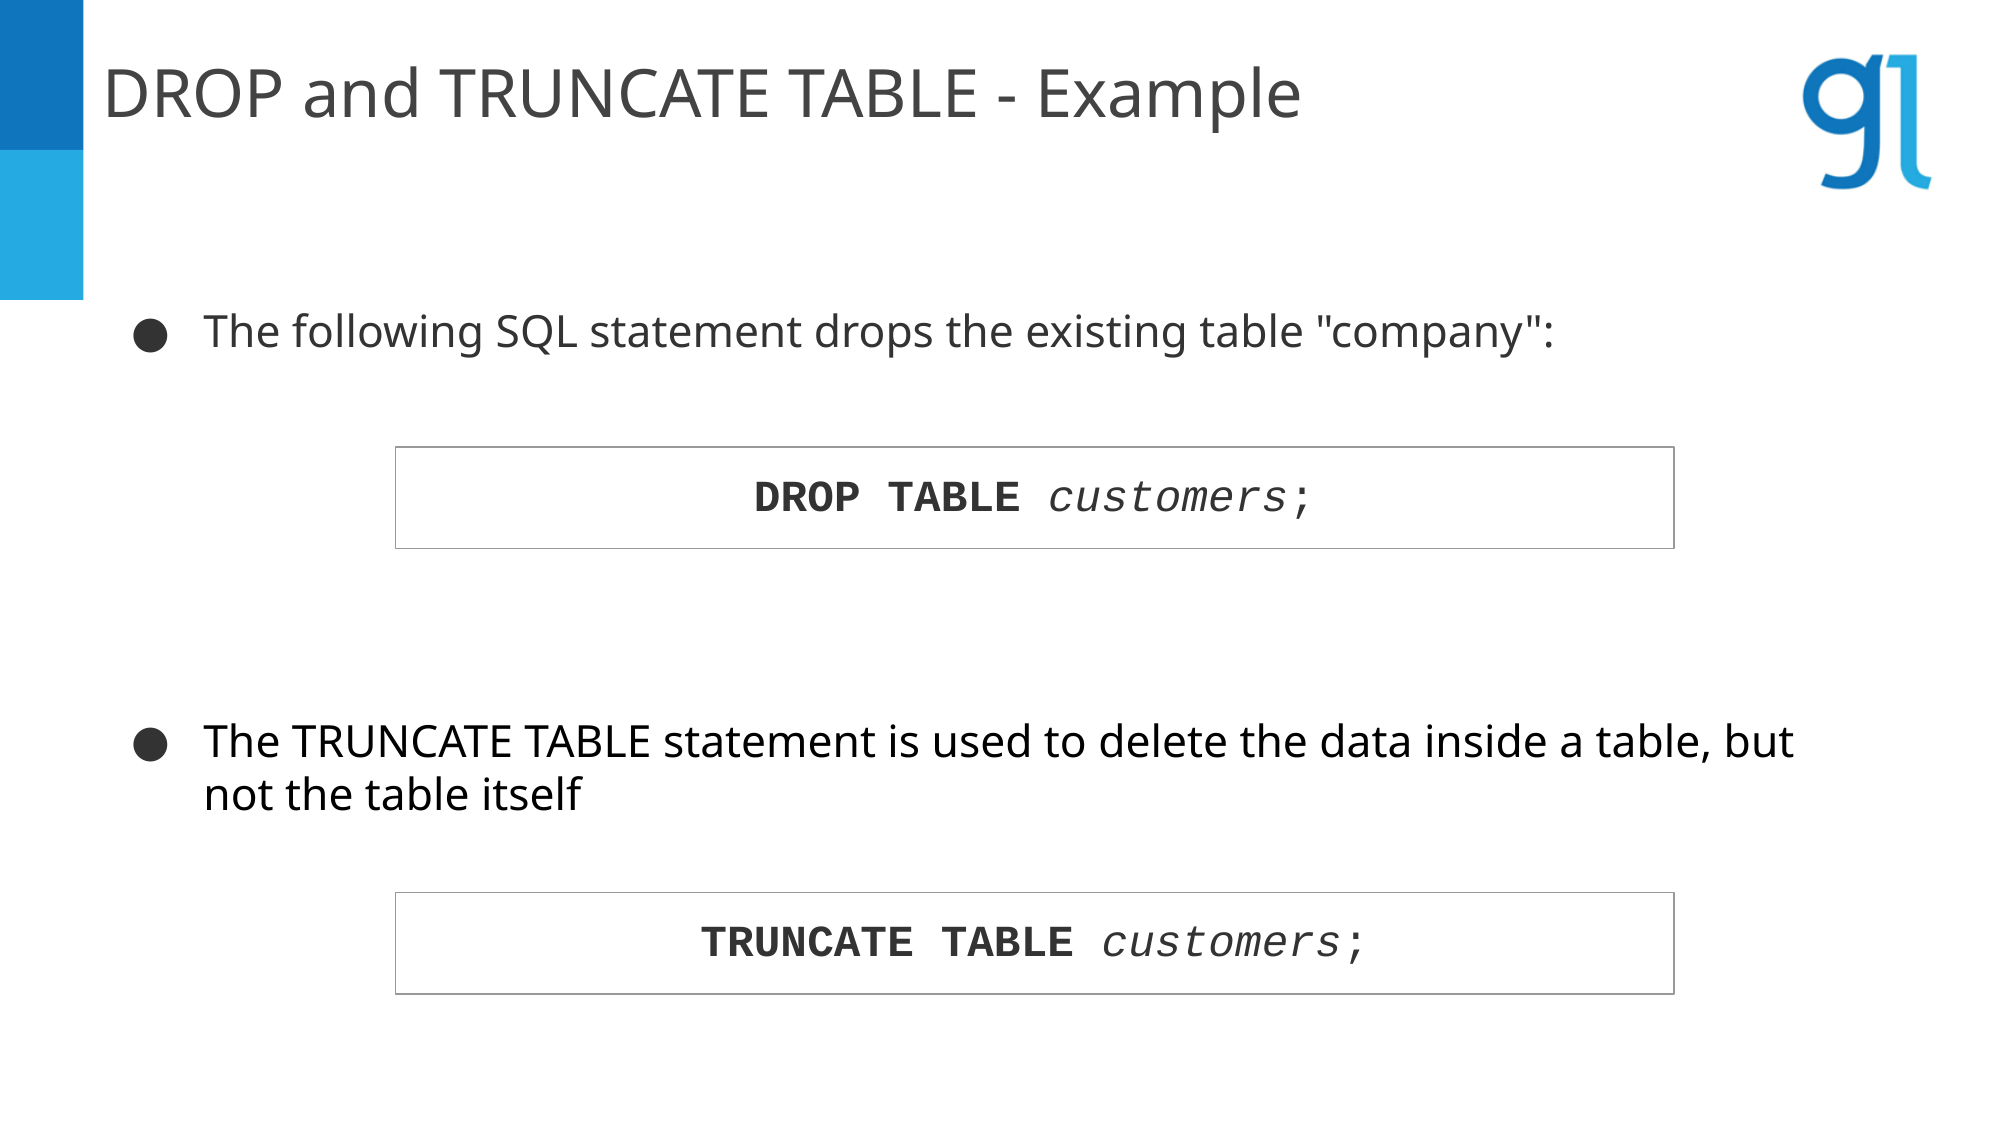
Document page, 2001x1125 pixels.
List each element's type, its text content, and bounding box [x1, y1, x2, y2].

text_box The TRUNCATE TABLE statement is used to delete the data inside a table, but not the table itself [83, 693, 1862, 844]
text_box DROP and TRUNCATE TABLE - Example [84, 30, 1713, 147]
text_box TRUNCATE TABLE customers; [395, 892, 1675, 994]
text_box The following SQL statement drops the existing table "company": [83, 283, 1742, 399]
picture [1766, 22, 1967, 223]
text_box DROP TABLE customers; [395, 447, 1675, 549]
text_box [0, 149, 84, 300]
text_box [0, 0, 84, 149]
